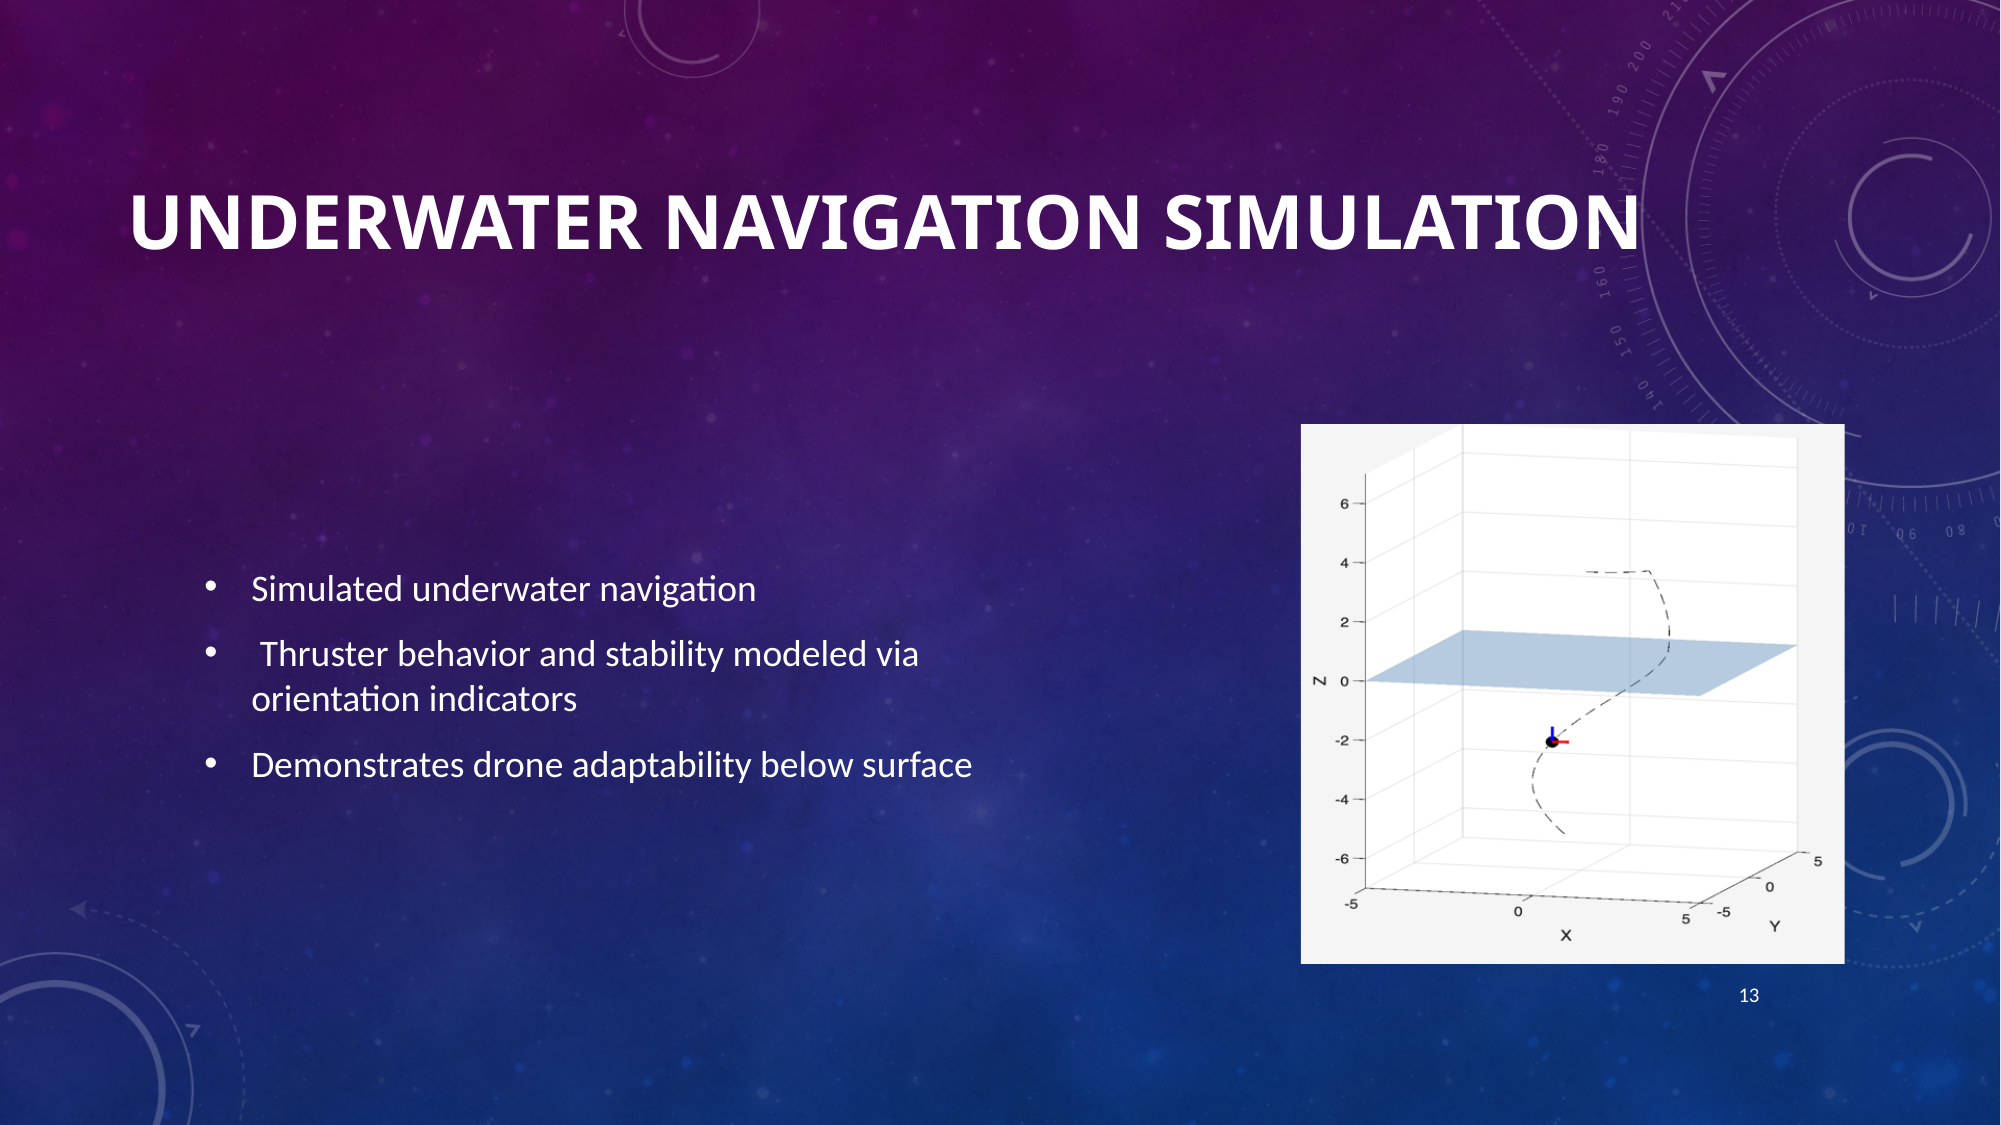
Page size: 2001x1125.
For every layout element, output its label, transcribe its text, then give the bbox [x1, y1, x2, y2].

list Simulated underwater navigation Thruster behavior and stability modeled via orientation indicators Demonstrates drone adaptability below surface [189, 427, 1108, 988]
picture [0, 0, 2001, 1125]
title Underwater Navigation Simulation [112, 99, 1775, 339]
slide_number 13 [1684, 977, 1775, 1025]
